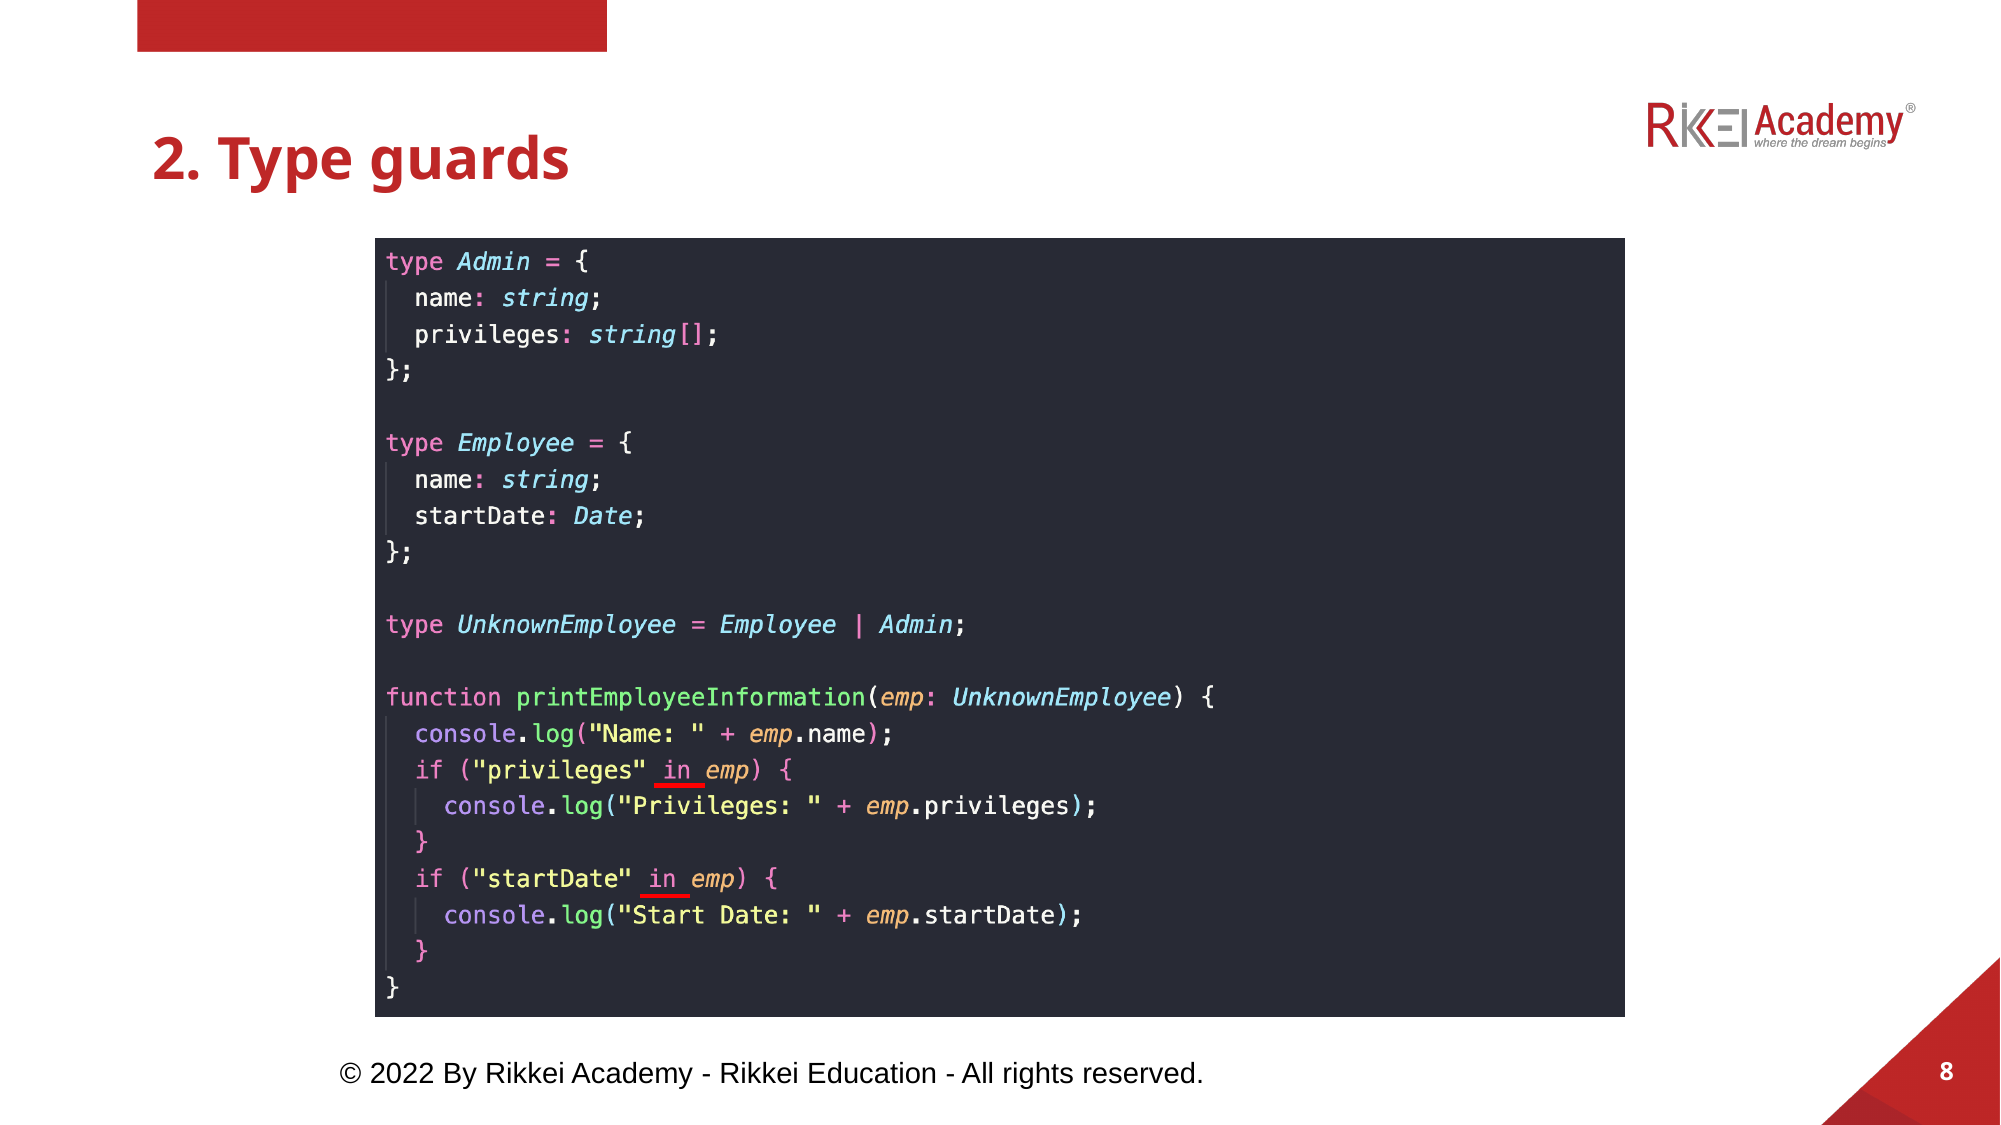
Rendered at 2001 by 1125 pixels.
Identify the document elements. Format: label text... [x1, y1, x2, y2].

picture [137, 0, 607, 52]
picture [1623, 53, 1929, 203]
title 2. Type guards [137, 83, 1526, 239]
picture [1818, 957, 2000, 1125]
picture [375, 238, 1625, 1017]
